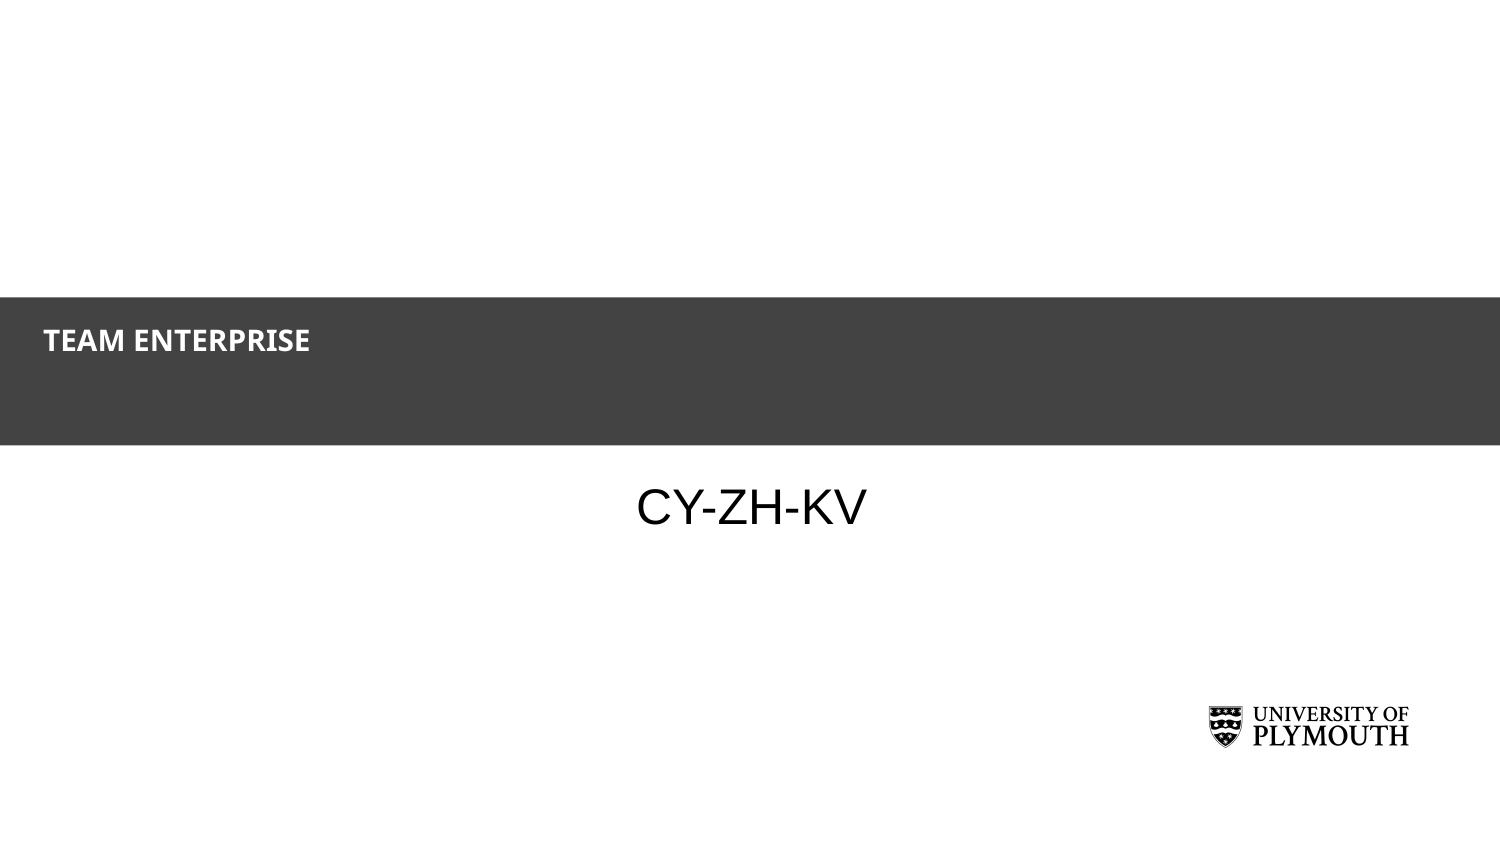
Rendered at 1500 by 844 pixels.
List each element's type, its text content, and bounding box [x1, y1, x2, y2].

text_box [0, 297, 1500, 445]
text_box [0, 445, 1500, 844]
title TEAM ENTERPRISE [28, 304, 1426, 399]
picture [1203, 700, 1417, 755]
text_box CY-ZH-KV [28, 459, 1475, 554]
